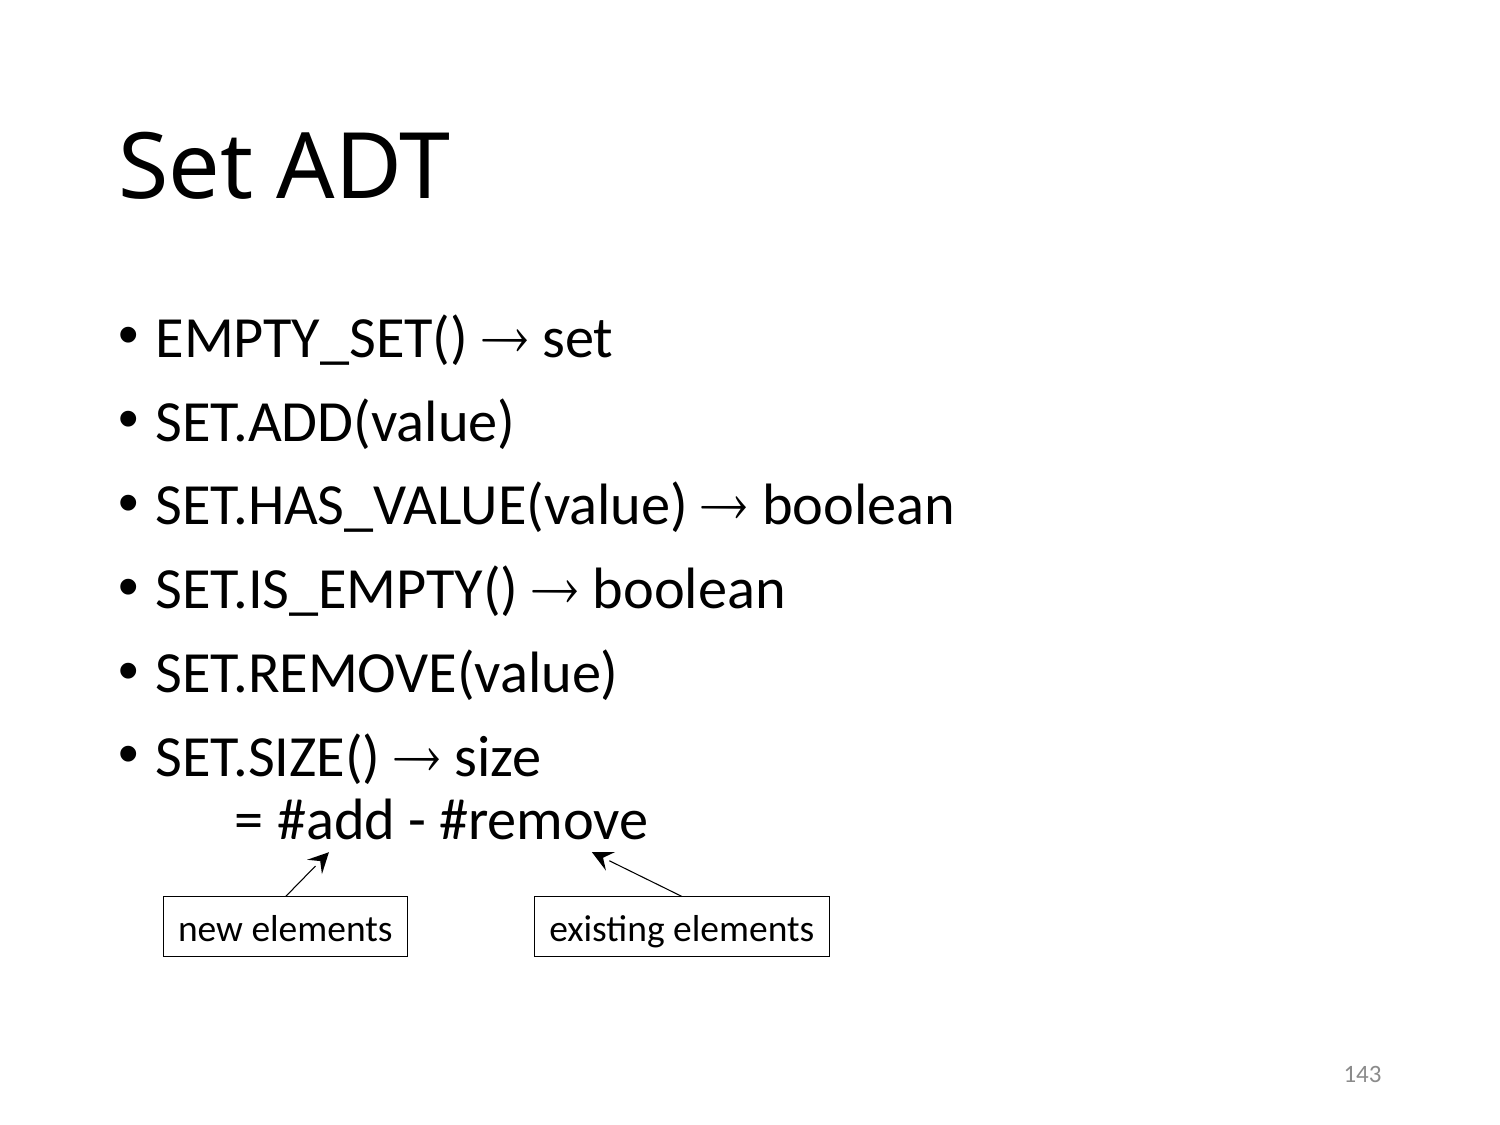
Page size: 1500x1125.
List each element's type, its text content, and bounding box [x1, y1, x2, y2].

slide_number 143 [1059, 1042, 1397, 1103]
title Set ADT [103, 59, 1397, 278]
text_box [532, 852, 832, 958]
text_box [161, 852, 410, 958]
list EMPTY_SET()  set SET.ADD(value) SET.HAS_VALUE(value)  boolean SET.IS_EMPTY()  boolean SET.REMOVE(value) SET.SIZE()  size = #add - #remove [103, 299, 1397, 1014]
